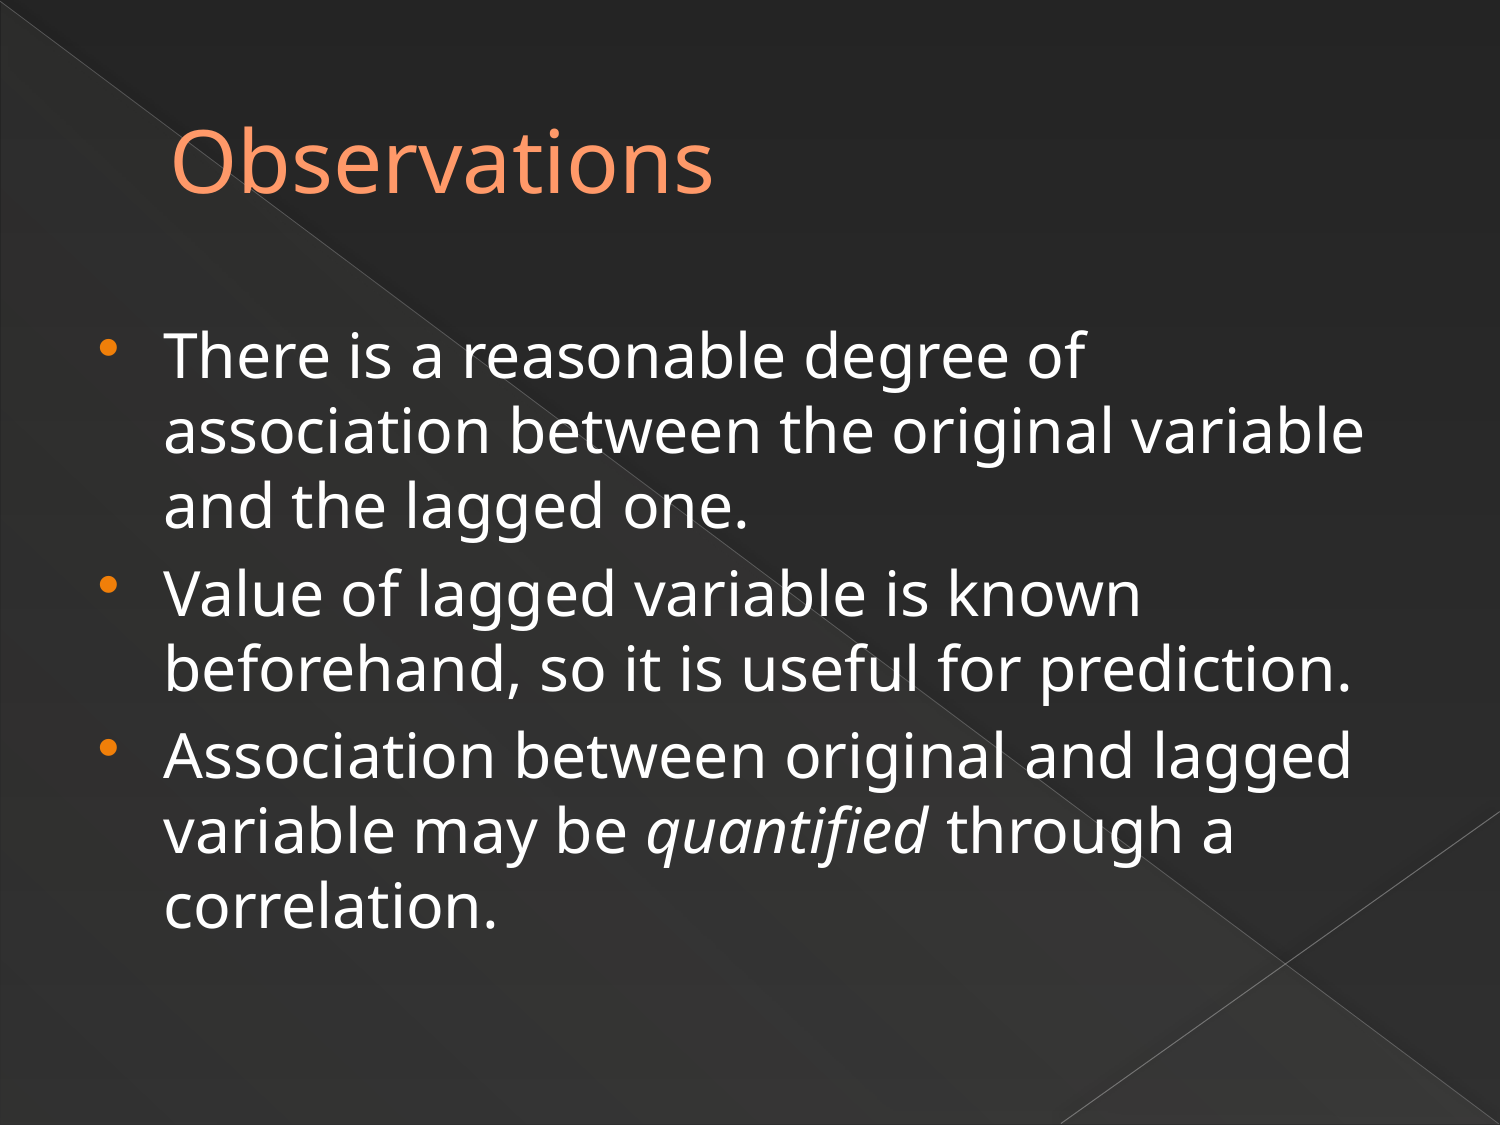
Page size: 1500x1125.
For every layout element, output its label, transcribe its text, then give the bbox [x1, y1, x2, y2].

list There is a reasonable degree of association between the original variable and the lagged one. Value of lagged variable is known beforehand, so it is useful for prediction. Association between original and lagged variable may be quantified through a correlation. [75, 308, 1425, 1059]
title Observations [75, 43, 1425, 274]
